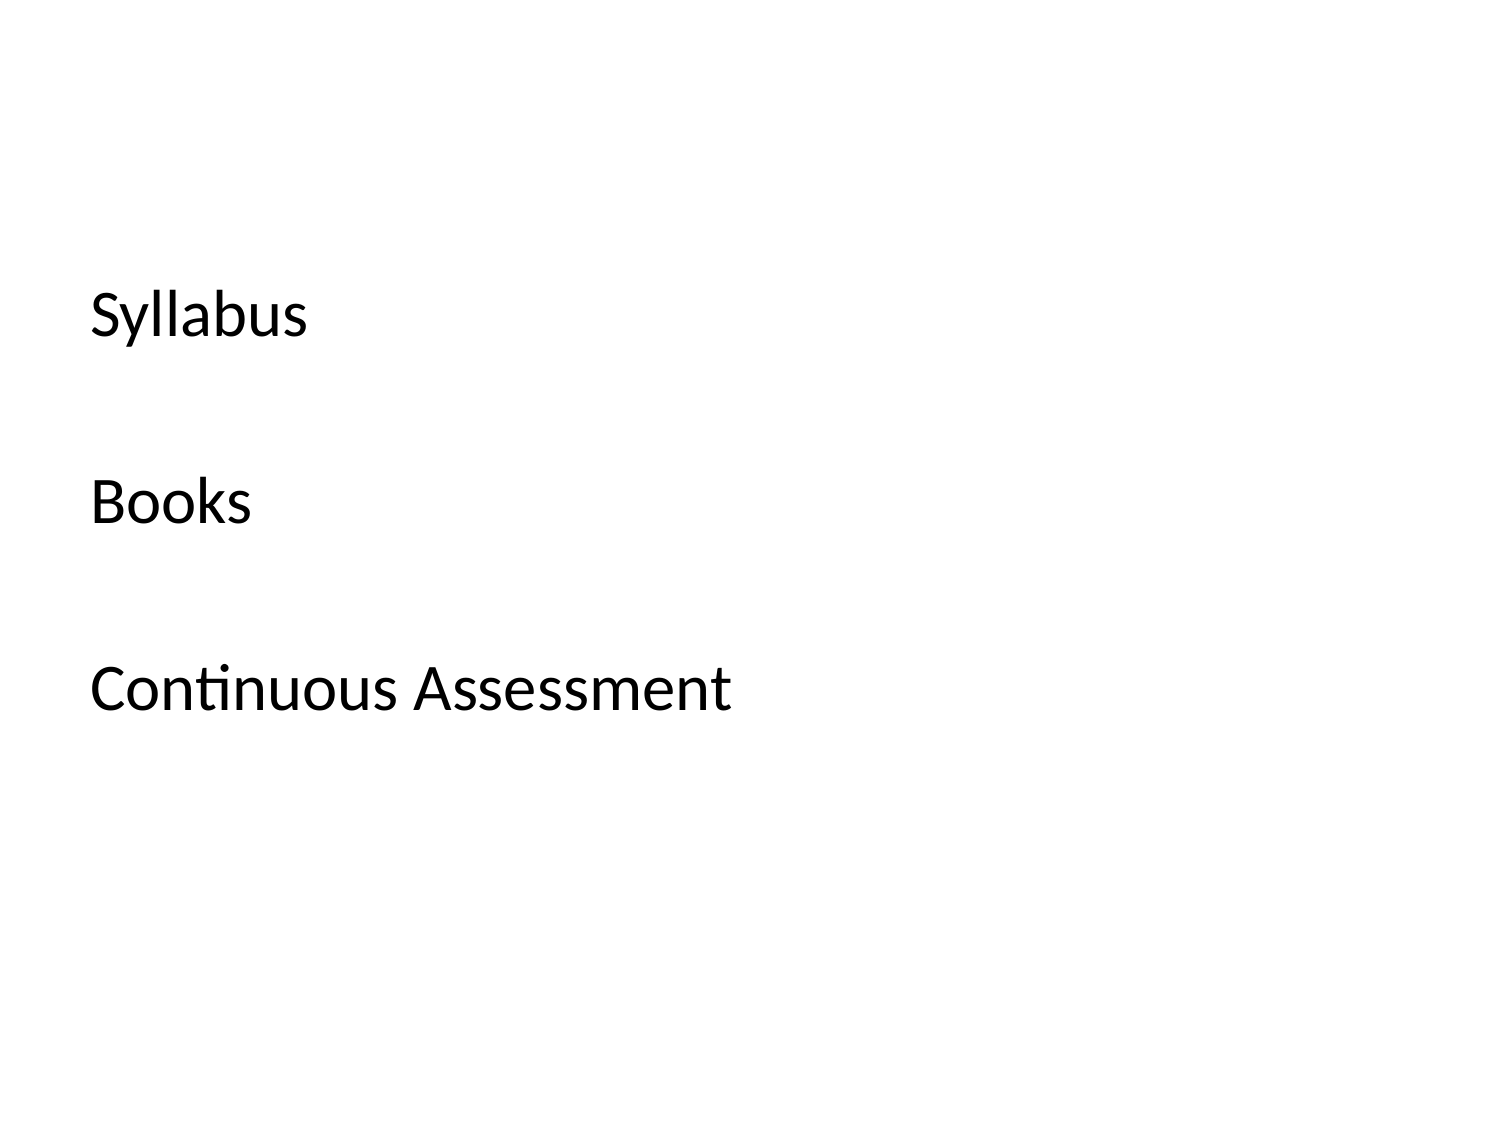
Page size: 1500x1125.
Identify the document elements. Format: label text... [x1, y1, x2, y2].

list Syllabus Books Continuous Assessment [75, 262, 1425, 1005]
